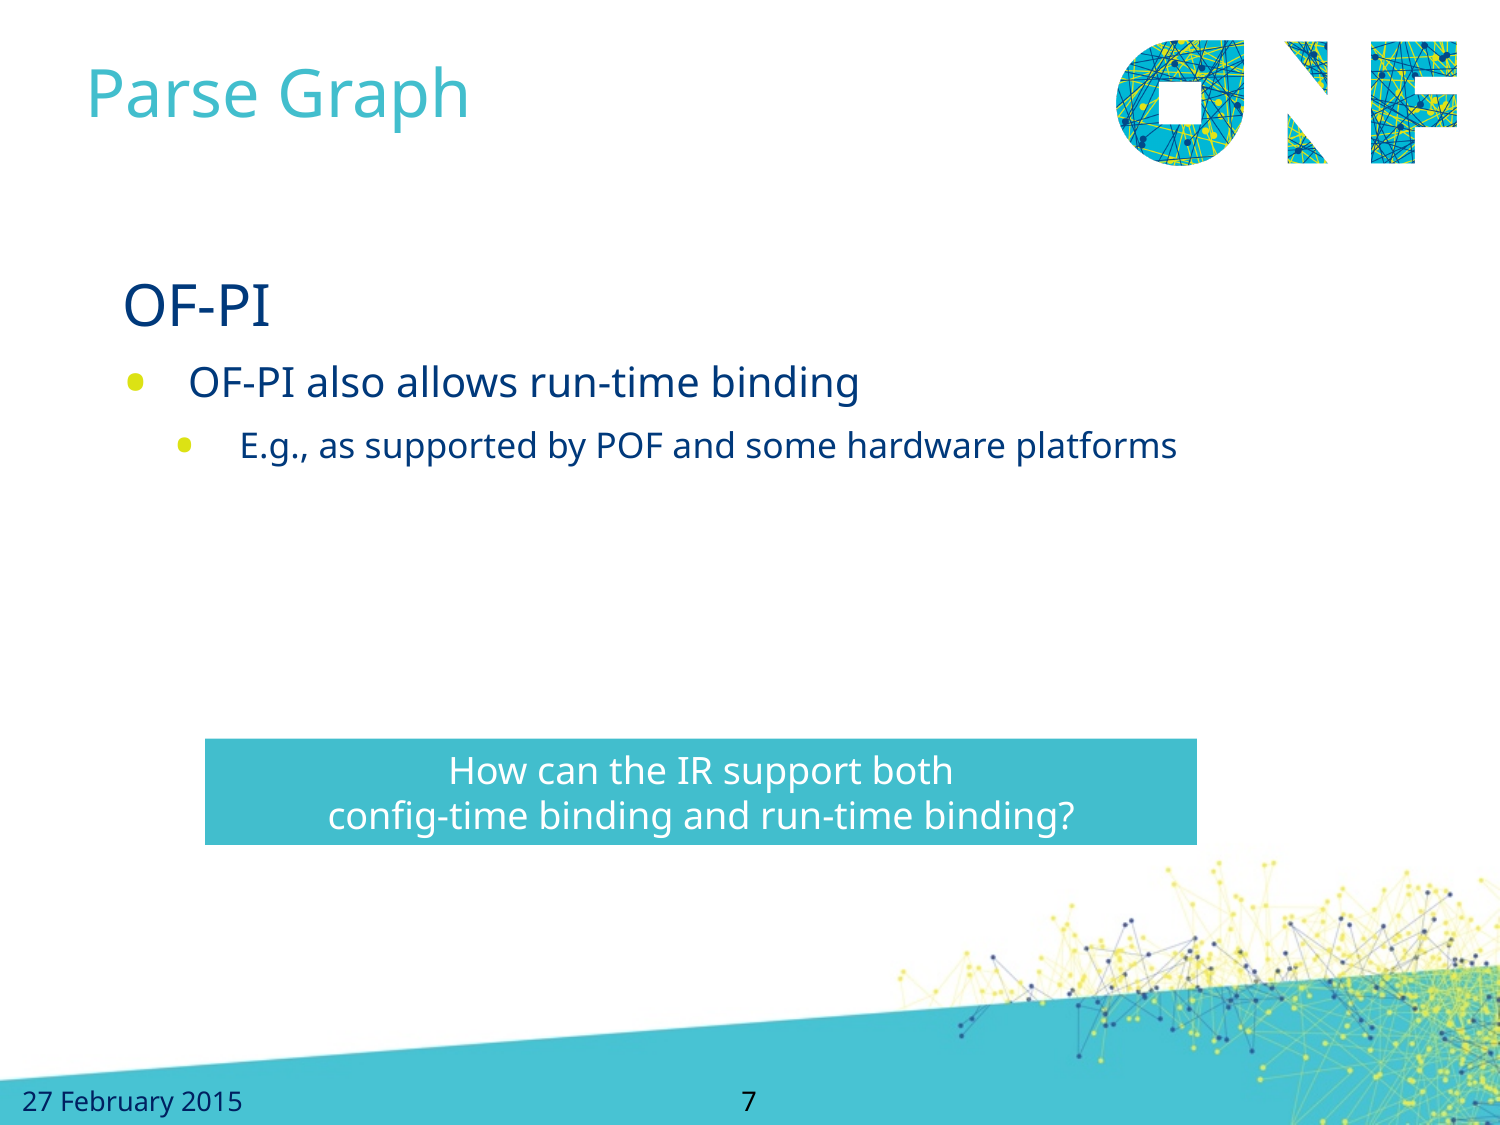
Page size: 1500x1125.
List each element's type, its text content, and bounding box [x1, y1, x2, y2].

picture [0, 0, 1500, 1125]
list OF-PI OF-PI also allows run-time binding E.g., as supported by POF and some hardware platforms [75, 262, 1425, 1005]
slide_number 7 [728, 1078, 770, 1122]
text_box How can the IR support both config-time binding and run-time binding? [205, 738, 1197, 845]
title Parse Graph [75, 45, 1111, 233]
